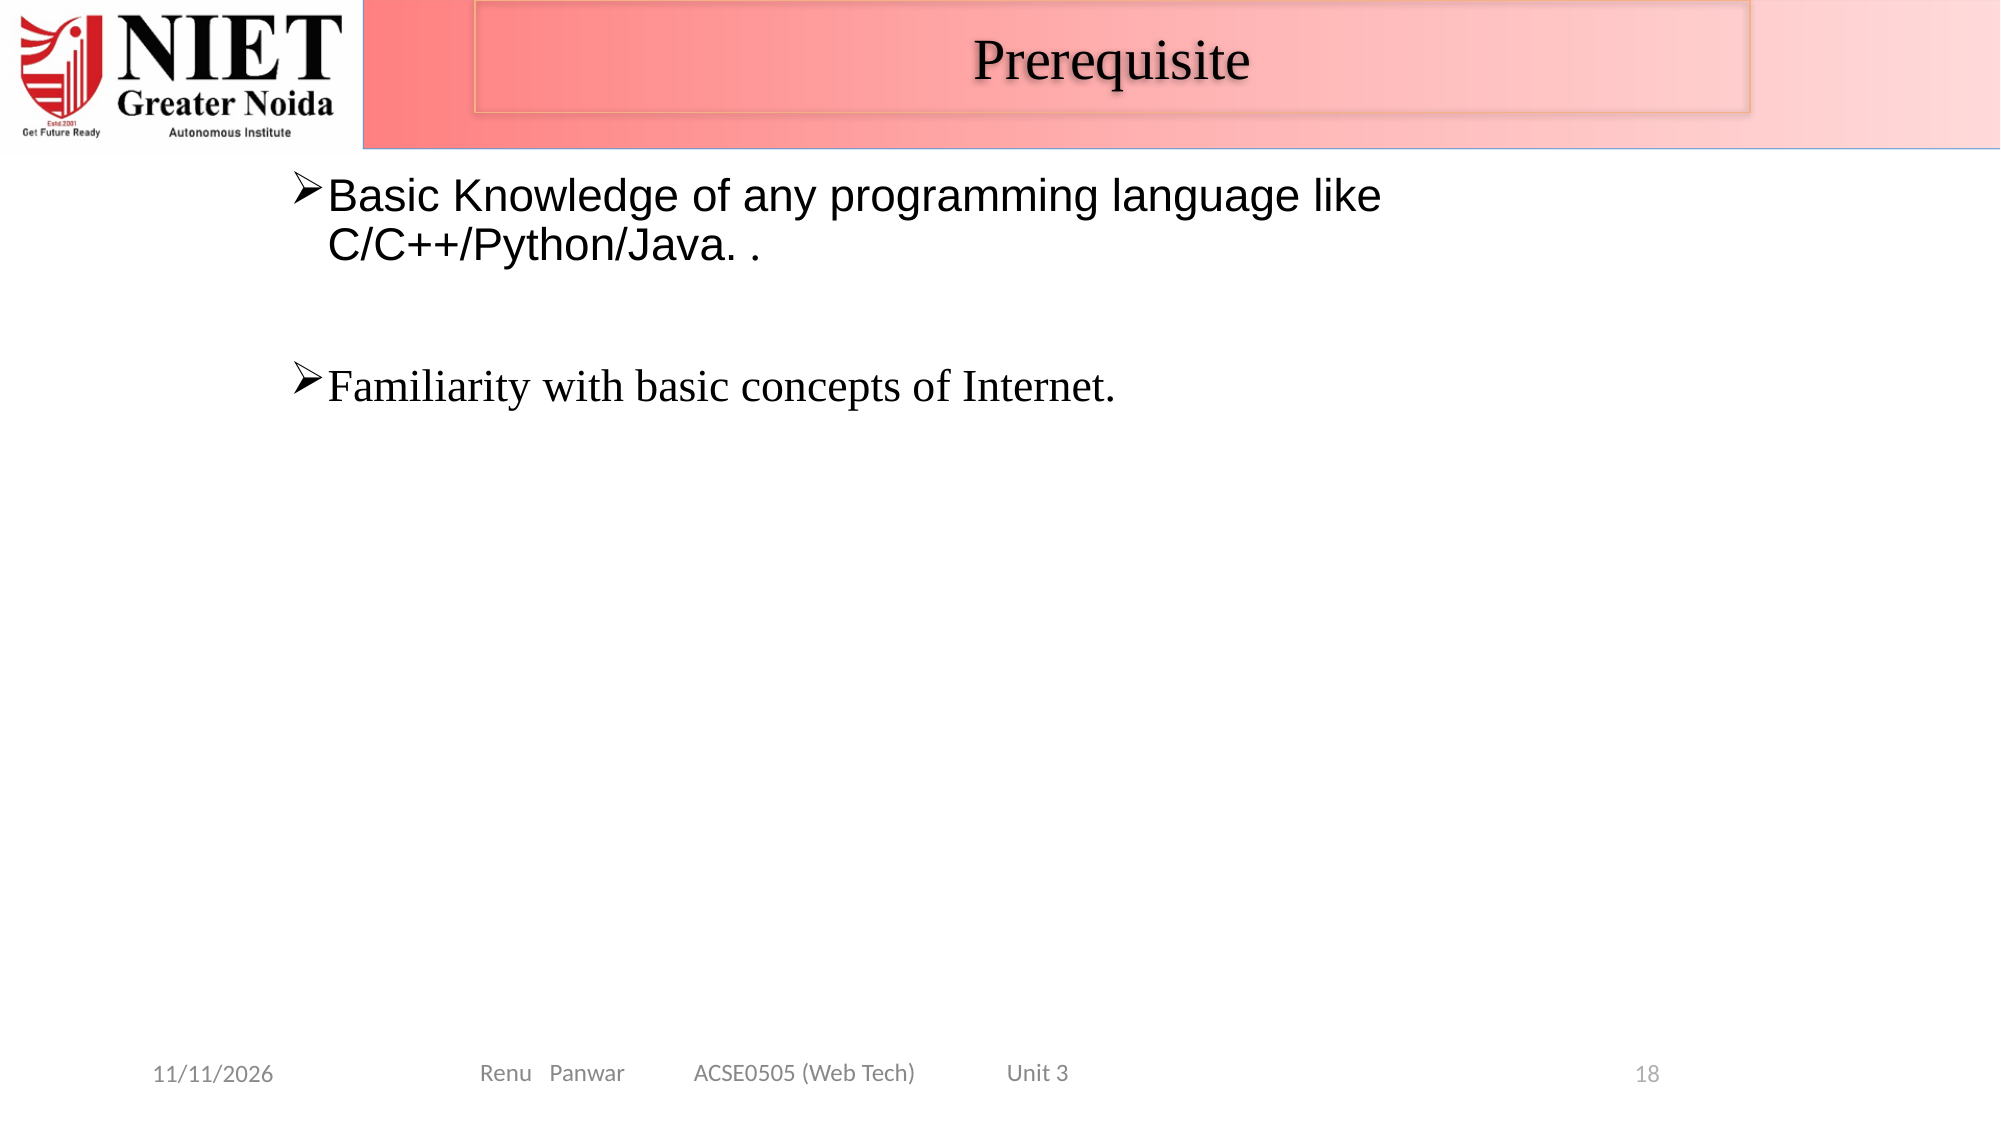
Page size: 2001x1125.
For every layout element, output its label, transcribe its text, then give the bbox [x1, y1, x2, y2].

footer Renu Panwar ACSE0505 (Web Tech) Unit 3 [275, 1041, 1276, 1102]
slide_number 08-Jan-25 [137, 1042, 588, 1103]
picture [0, 0, 2001, 1125]
list Basic Knowledge of any programming language like C/C++/Python/Java. . Familiarity with basic concepts of Internet. [275, 164, 1713, 1021]
text_box Prerequisite [474, 0, 1750, 113]
slide_number 18 [1325, 1042, 1675, 1103]
